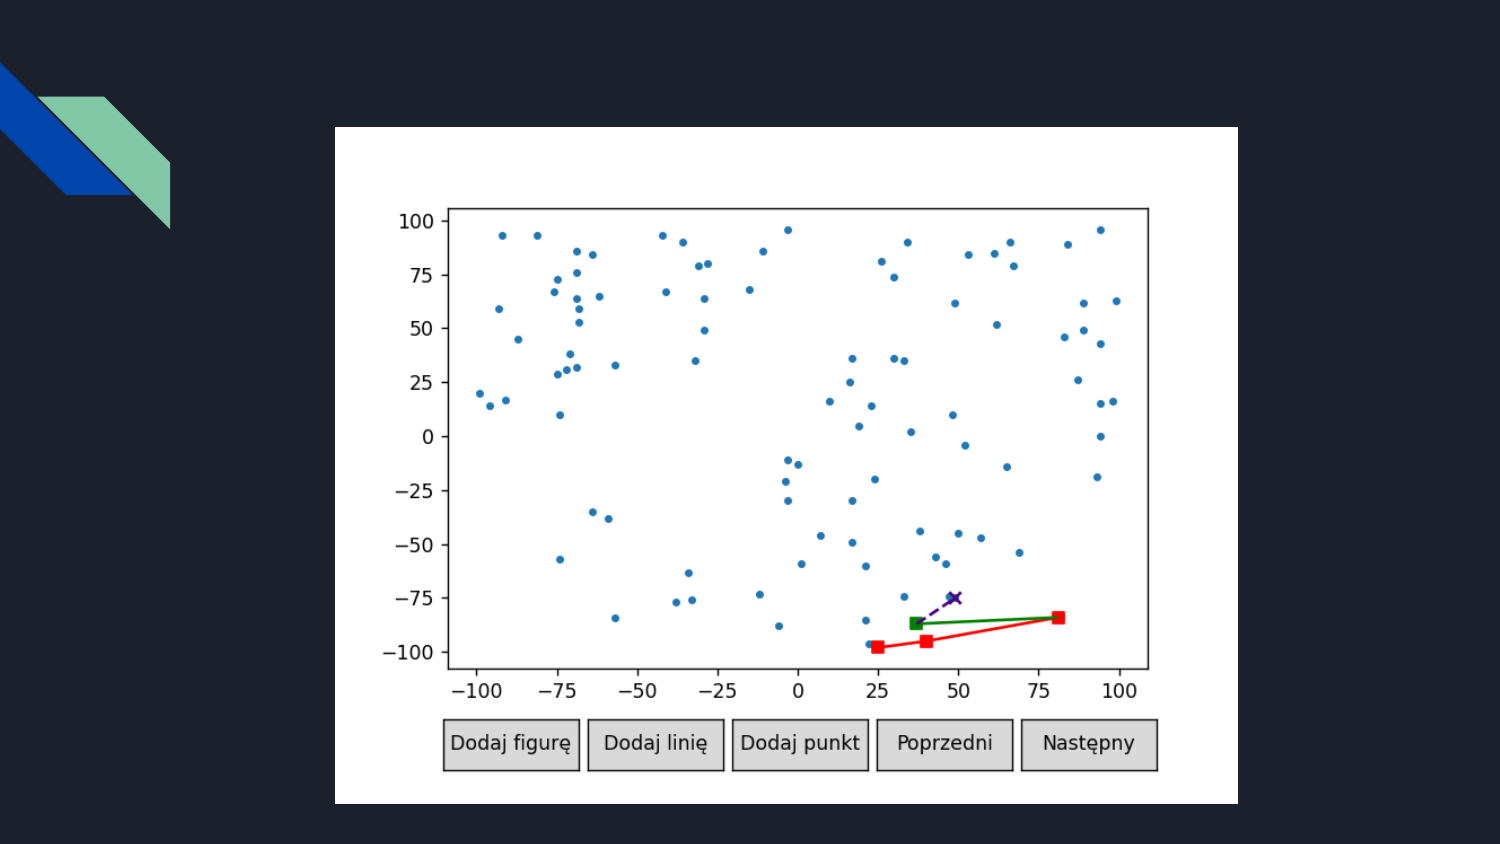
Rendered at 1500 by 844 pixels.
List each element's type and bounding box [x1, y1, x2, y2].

picture [335, 127, 1238, 805]
